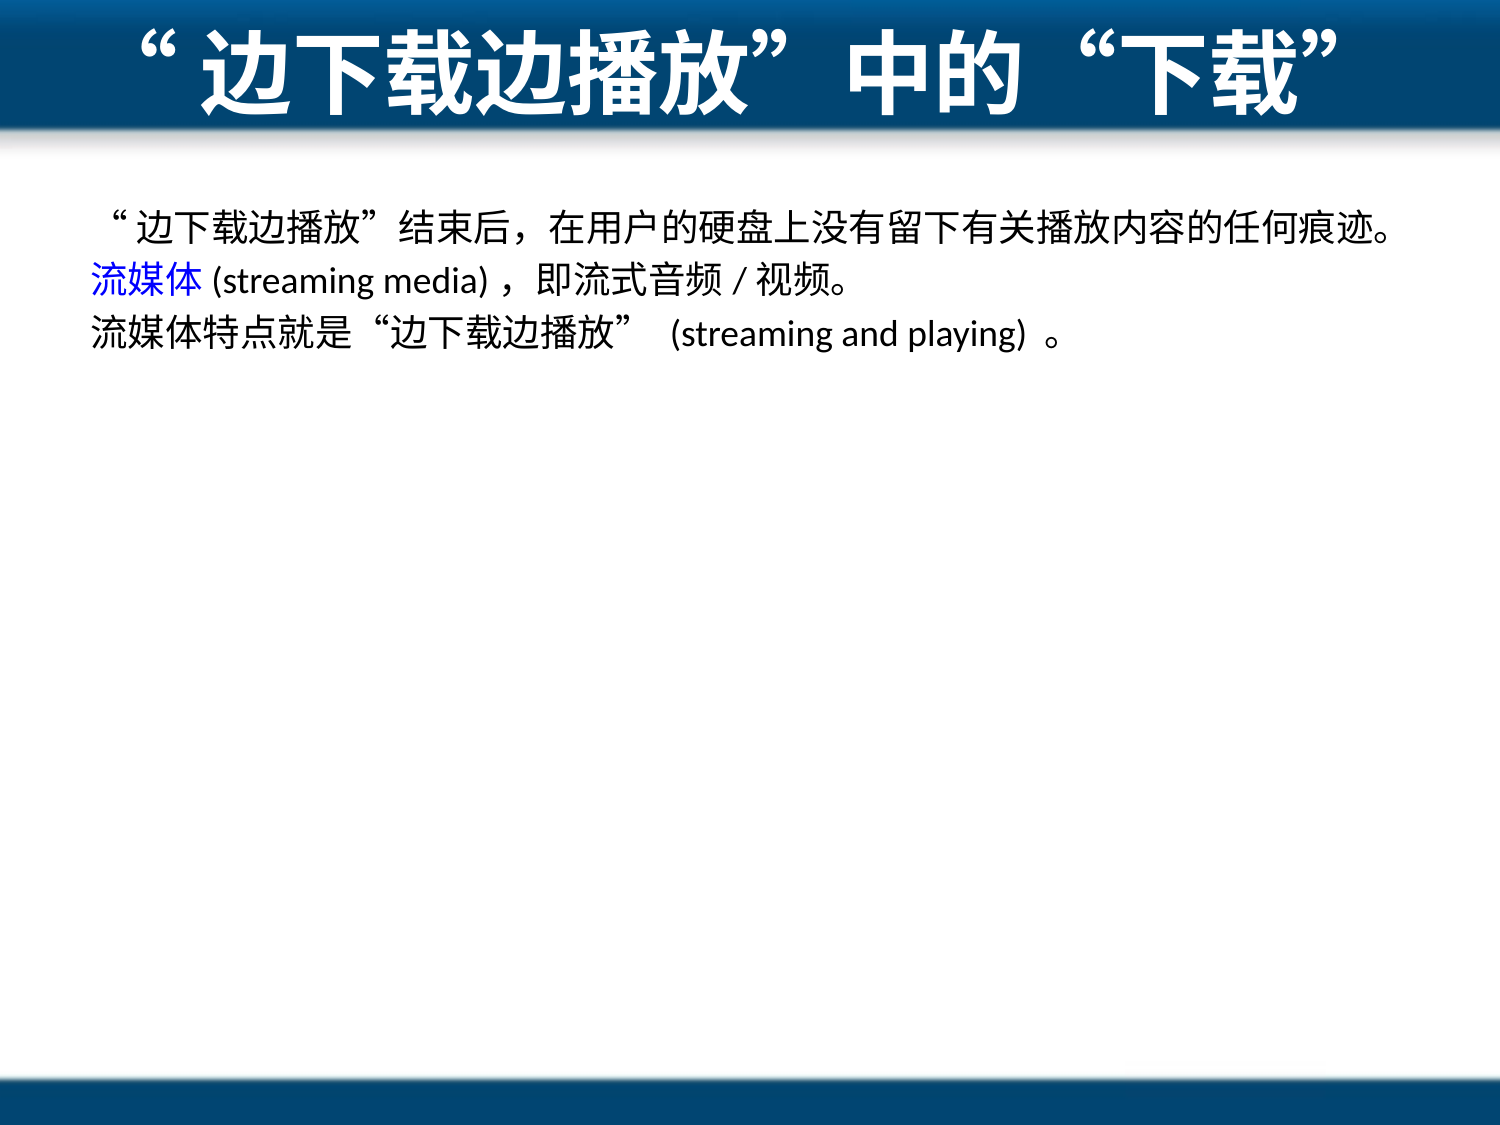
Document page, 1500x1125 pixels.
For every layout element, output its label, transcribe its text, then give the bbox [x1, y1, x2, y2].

picture [0, 0, 1500, 1125]
list “边下载边播放”结束后，在用户的硬盘上没有留下有关播放内容的任何痕迹。 流媒体(streaming media)，即流式音频/视频。 流媒体特点就是“边下载边播放” (streaming and playing) 。 [75, 196, 1425, 1005]
title “边下载边播放”中的“下载” [64, 19, 1415, 124]
